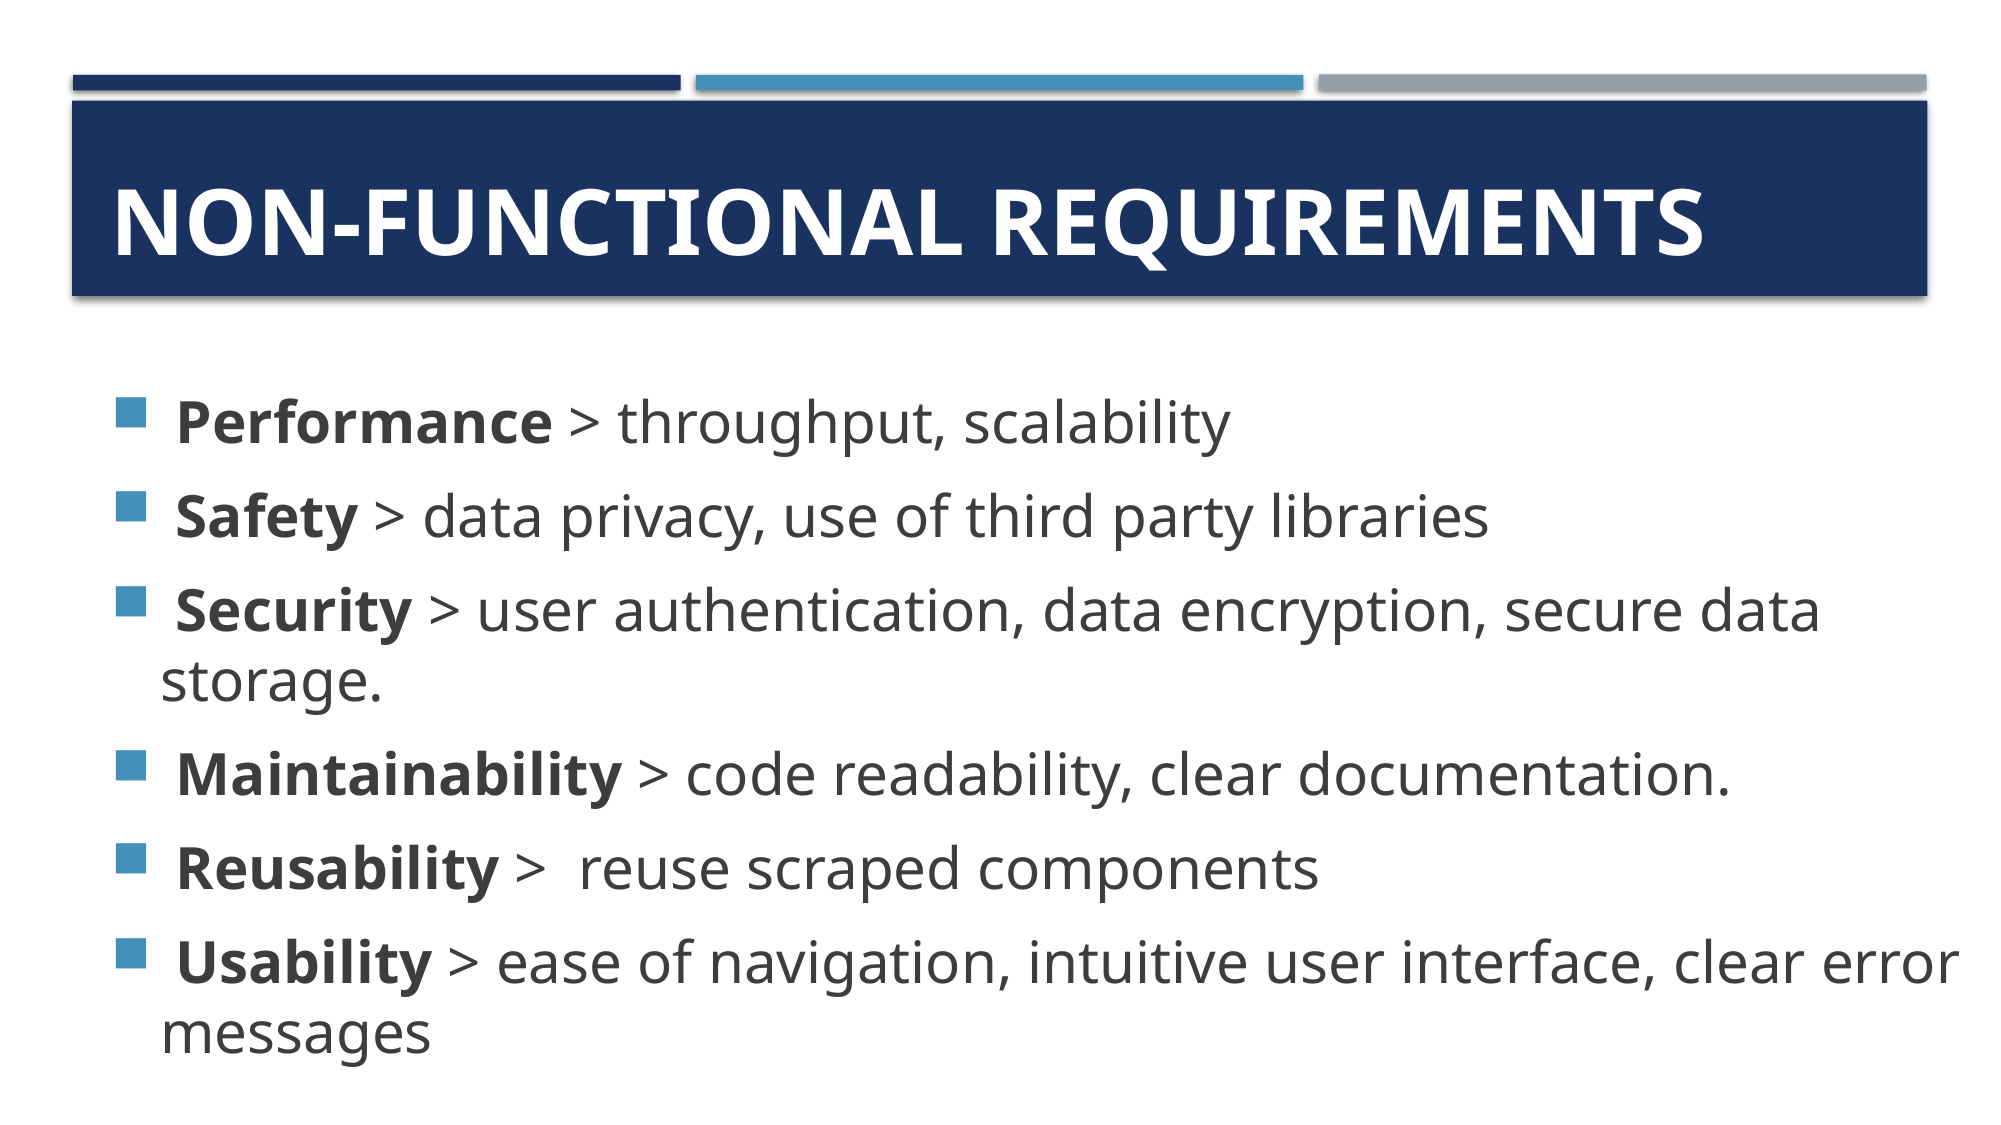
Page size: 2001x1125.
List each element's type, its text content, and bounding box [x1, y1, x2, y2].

list Performance > throughput, scalability Safety > data privacy, use of third party libraries Security > user authentication, data encryption, secure data storage. Maintainability > code readability, clear documentation. Reusability > reuse scraped components Usability > ease of navigation, intuitive user interface, clear error messages [95, 357, 2000, 1093]
title Non-functional requirements [95, 115, 2000, 282]
